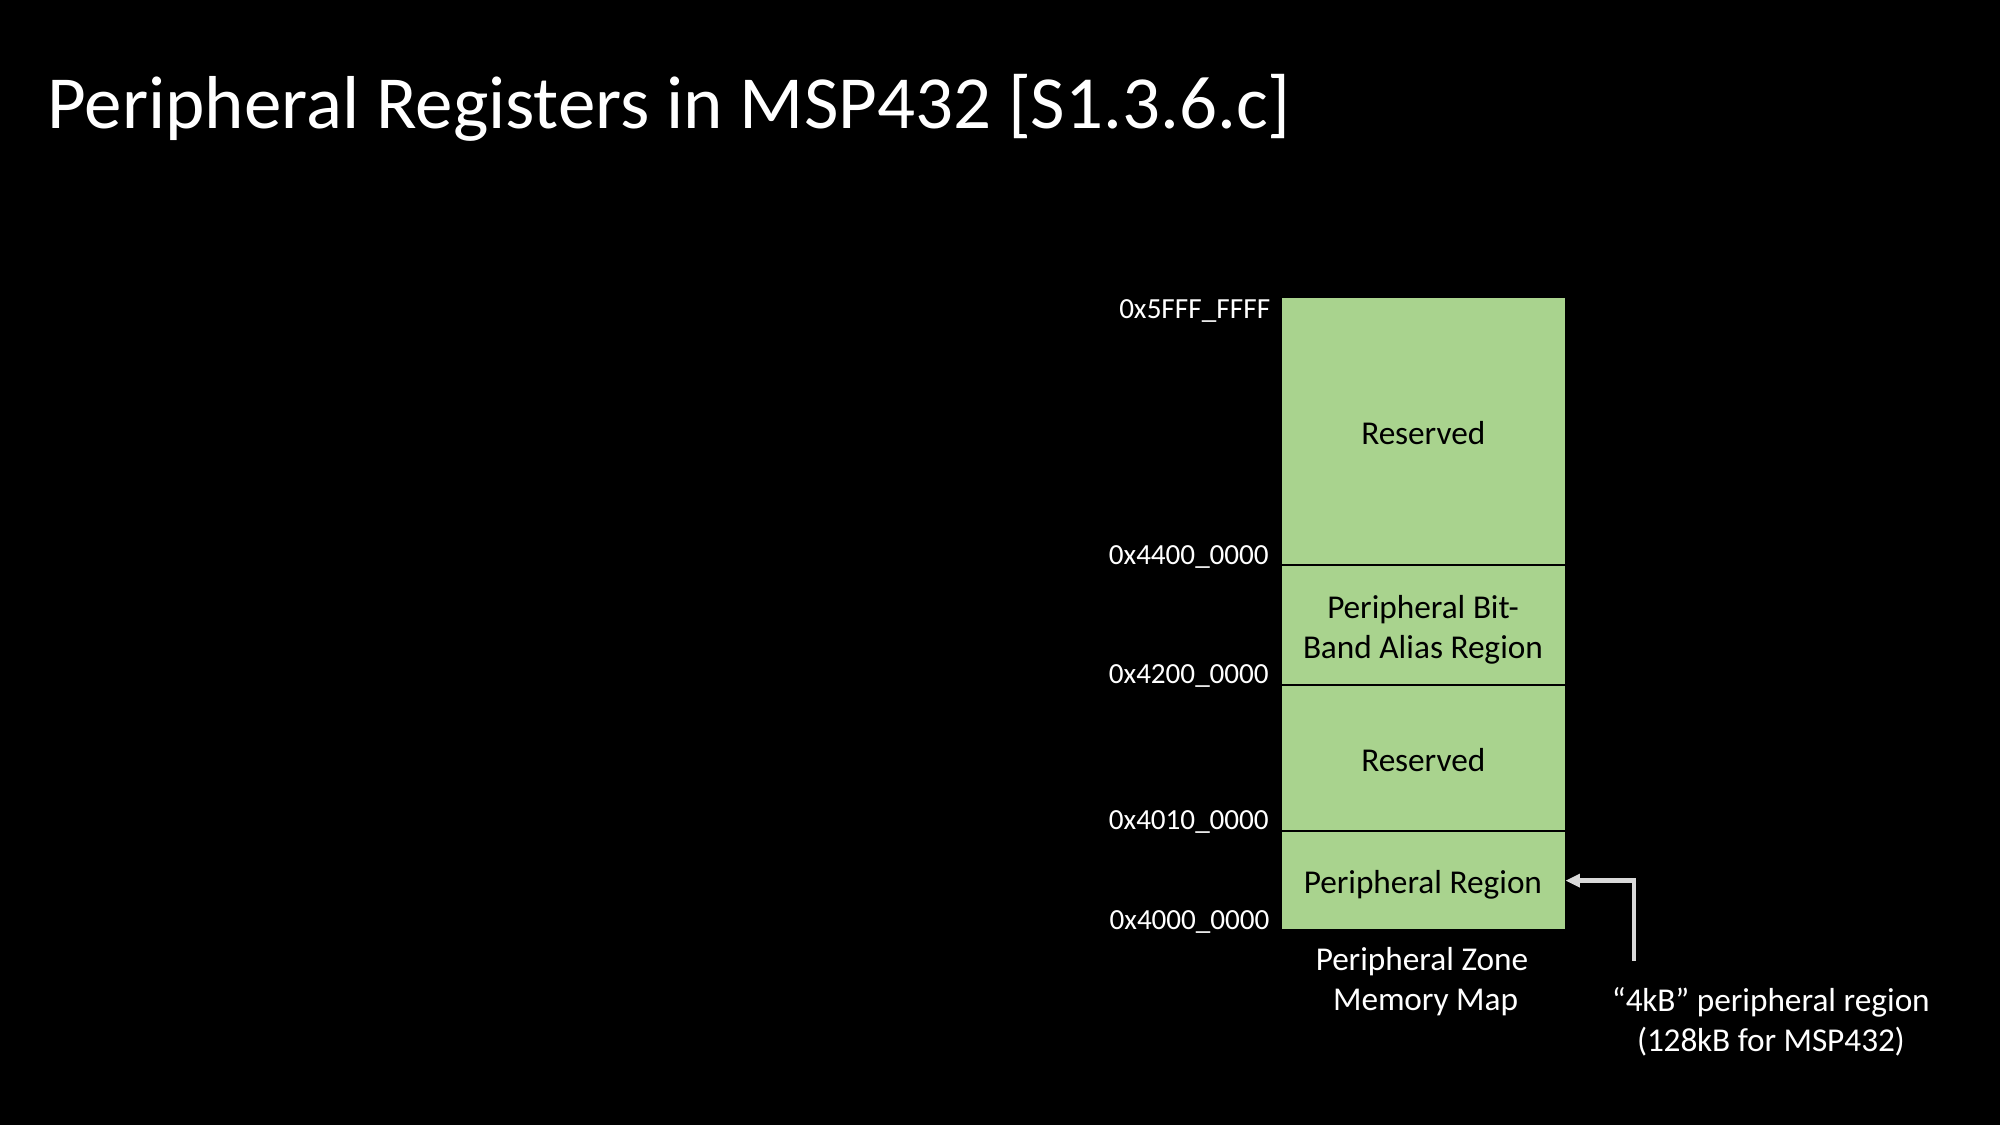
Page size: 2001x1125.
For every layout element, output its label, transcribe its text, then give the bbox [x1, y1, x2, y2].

text_box Reserved [1286, 296, 1567, 566]
text_box Peripheral Zone Memory Map [1300, 931, 1552, 1026]
text_box Peripheral Region [1286, 832, 1567, 931]
text_box Reserved [1286, 686, 1567, 832]
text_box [1559, 886, 1641, 955]
title Peripheral Registers in MSP432 [S1.3.6.c] [31, 30, 1967, 177]
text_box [1092, 281, 1286, 944]
text_box Peripheral Bit-Band Alias Region [1286, 566, 1567, 686]
text_box “4kB” peripheral region (128kB for MSP432) [1596, 969, 1946, 1066]
